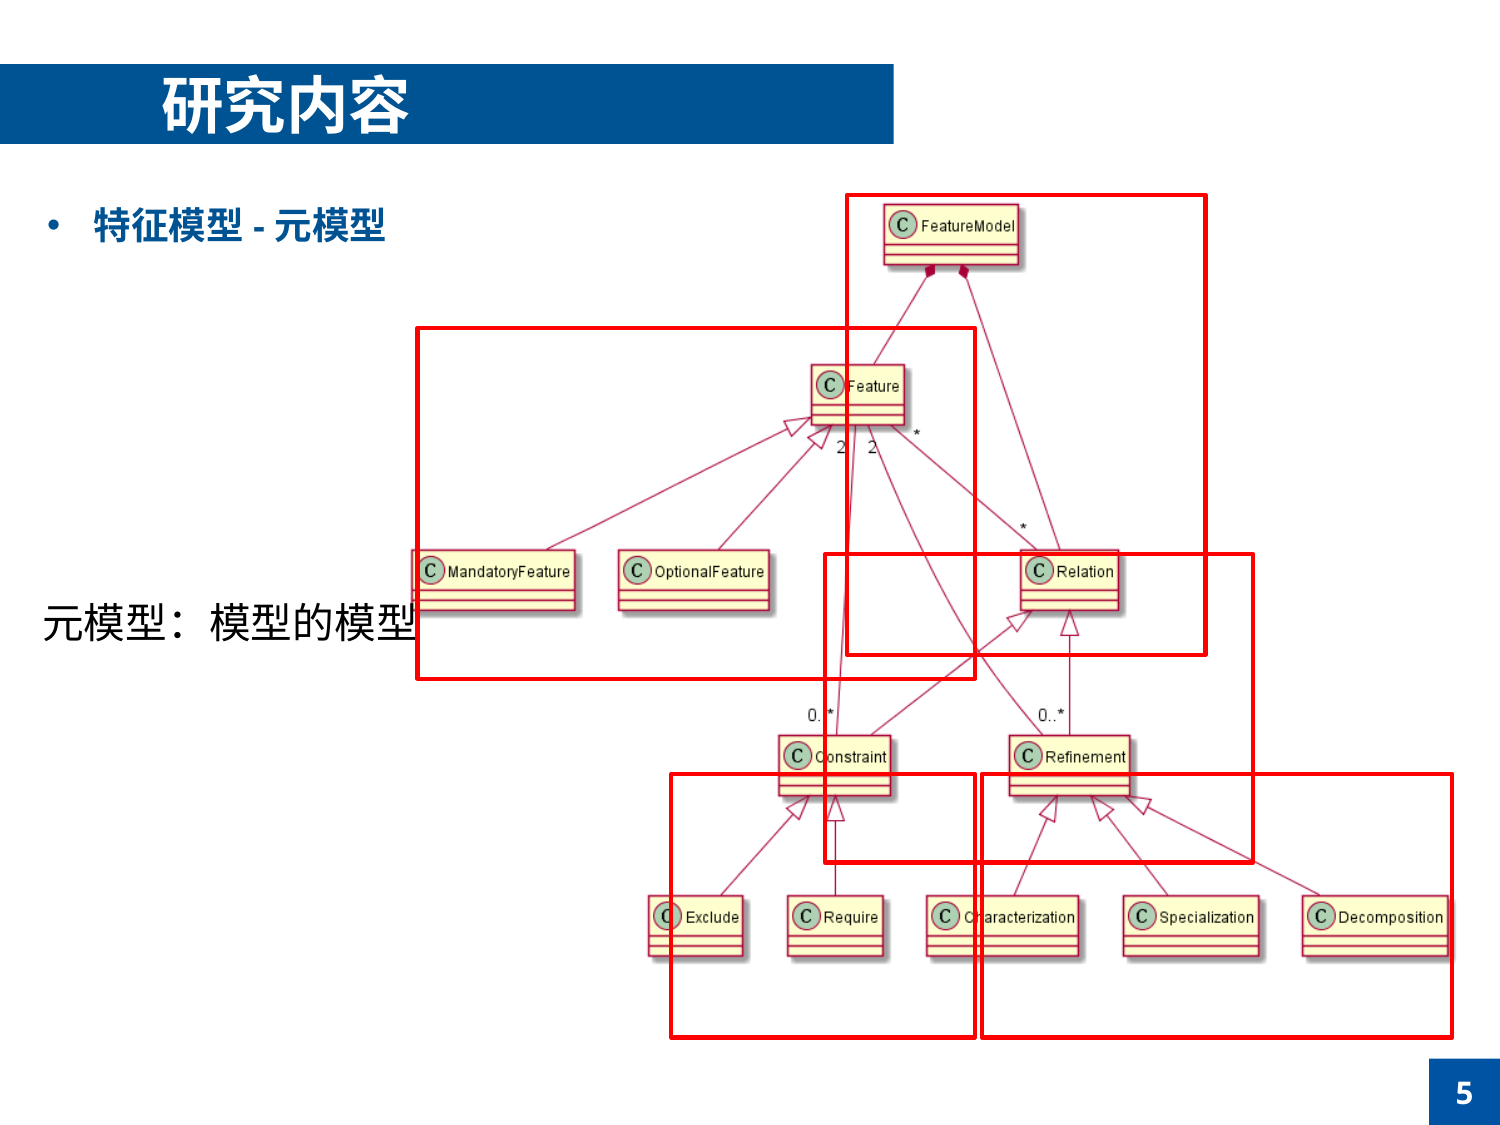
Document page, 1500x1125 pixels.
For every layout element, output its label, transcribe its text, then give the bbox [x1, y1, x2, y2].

picture [404, 193, 1471, 968]
text_box 元模型：模型的模型 [0, 579, 404, 654]
text_box 5 [1429, 1058, 1500, 1125]
text_box 特征模型-元模型 [32, 194, 402, 255]
text_box [981, 968, 1453, 1038]
text_box 研究内容 [0, 63, 895, 145]
text_box [670, 968, 976, 1038]
